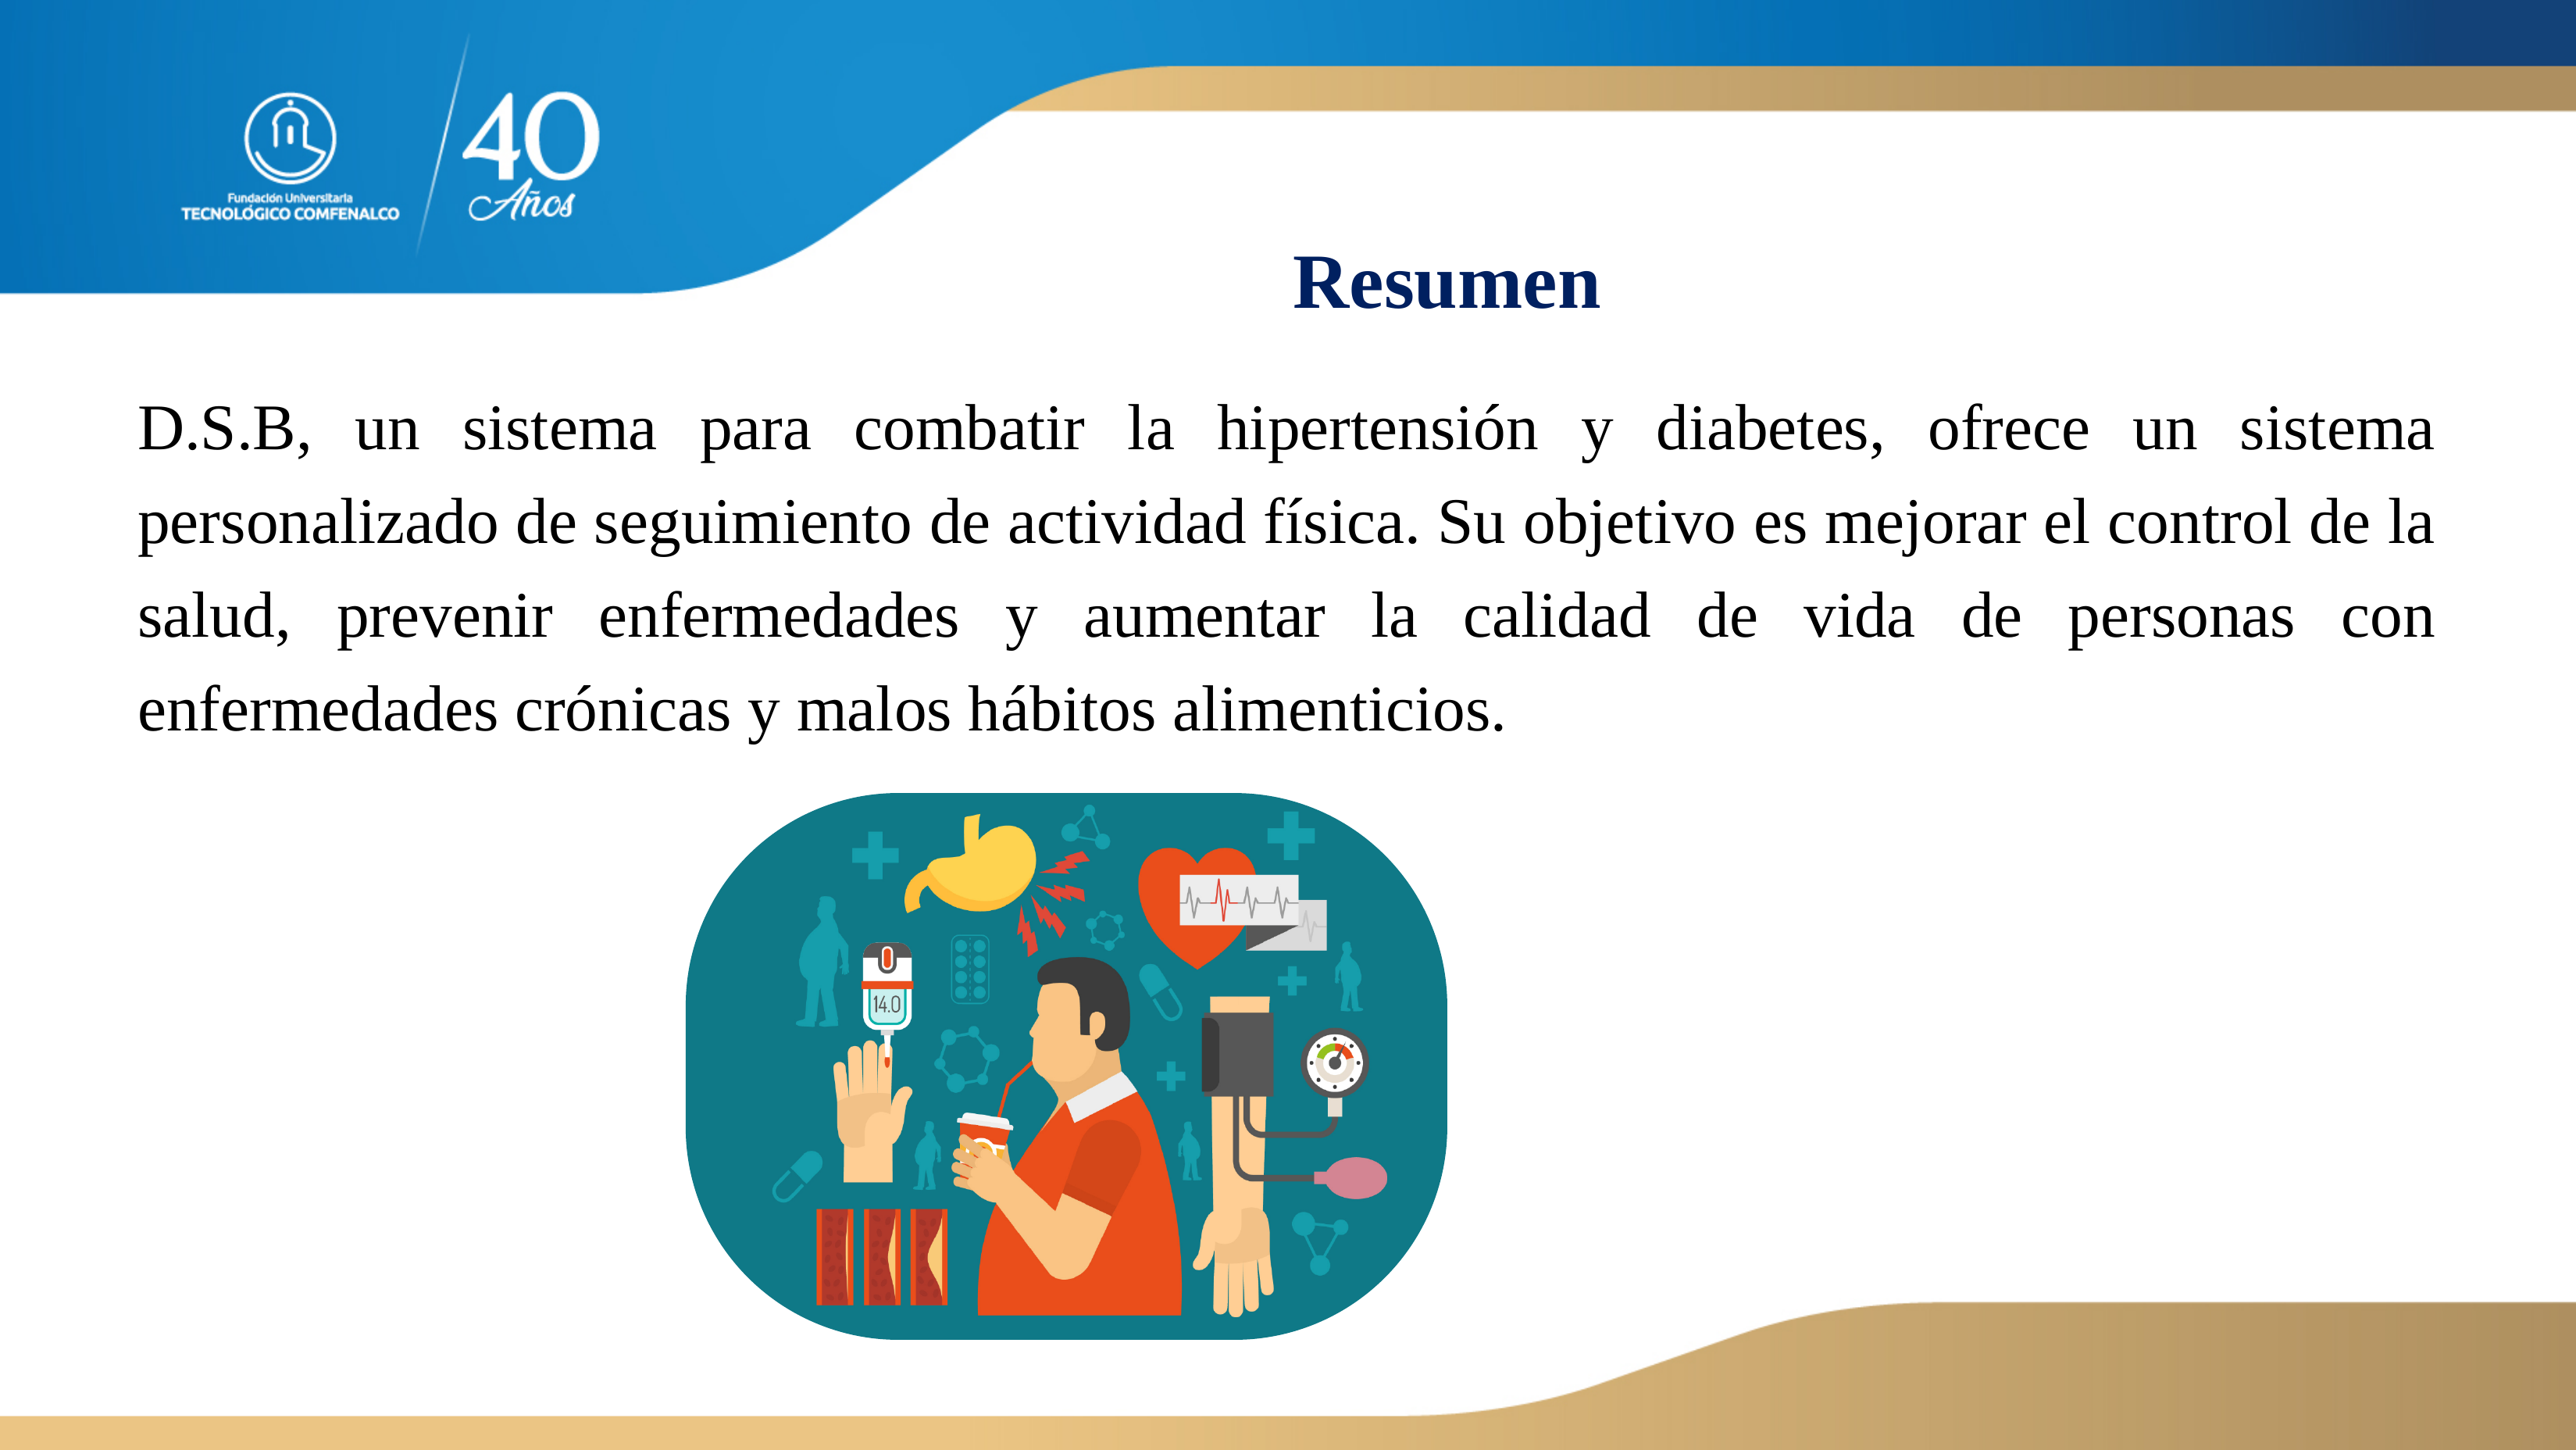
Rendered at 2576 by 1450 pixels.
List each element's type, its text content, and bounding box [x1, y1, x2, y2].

picture [0, 0, 2576, 1450]
text_box Resumen [994, 223, 1900, 334]
text_box D.S.B, un sistema para combatir la hipertensión y diabetes, ofrece un sistema personalizado de seguimiento de actividad física. Su objetivo es mejorar el control de la salud, prevenir enfermedades y aumentar la calidad de vida de personas con enfermedades crónicas y malos hábitos alimenticios. [126, 363, 2450, 764]
